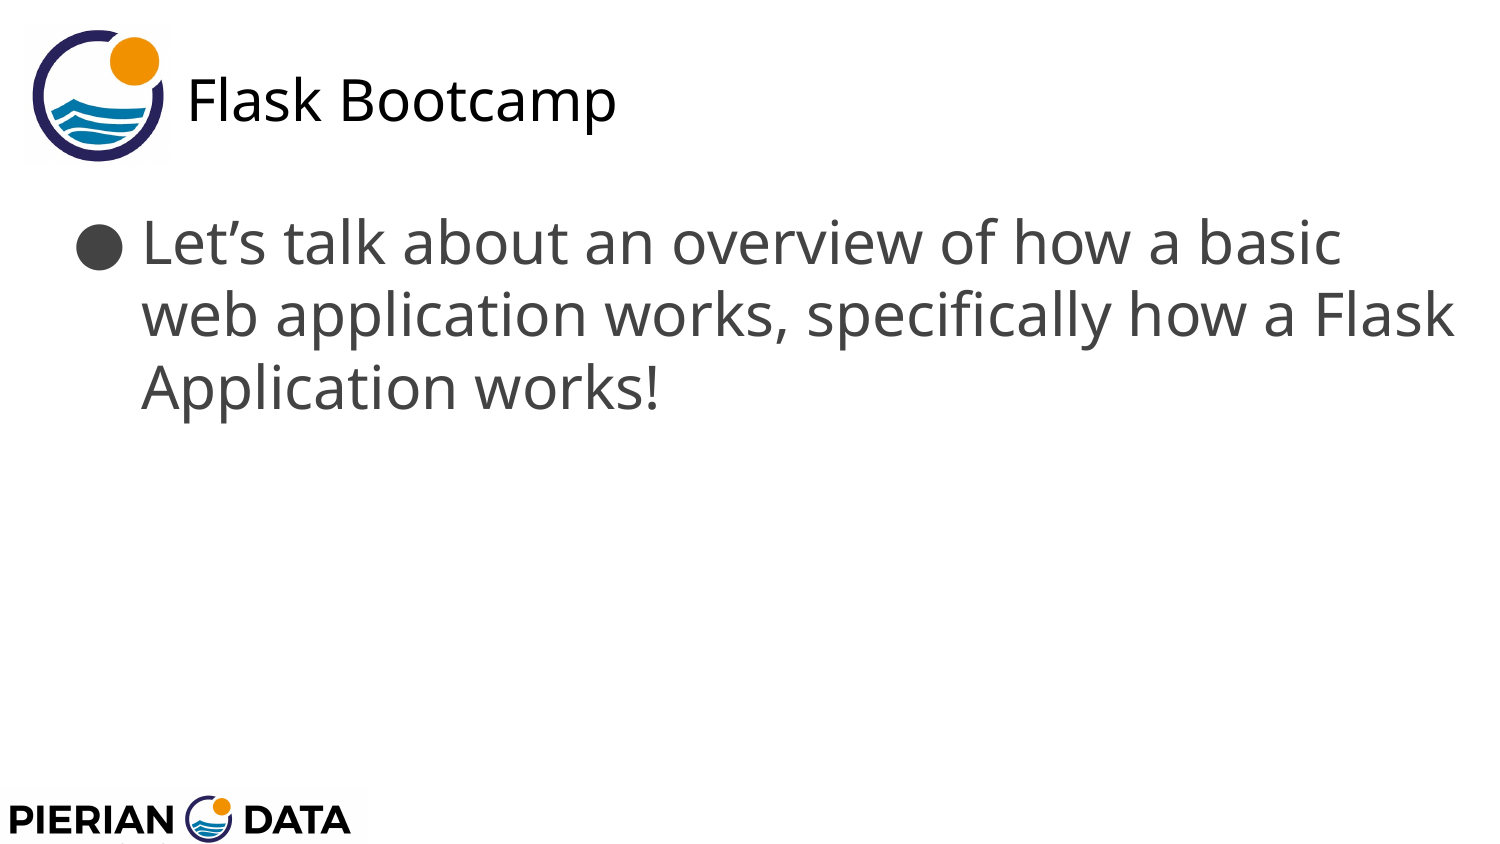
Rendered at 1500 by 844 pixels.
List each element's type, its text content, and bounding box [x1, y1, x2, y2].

picture [24, 24, 172, 167]
list Let’s talk about an overview of how a basic web application works, specifically how a Flask Application works! [51, 189, 1476, 750]
picture [0, 787, 368, 844]
title Flask Bootcamp [176, 48, 1449, 143]
